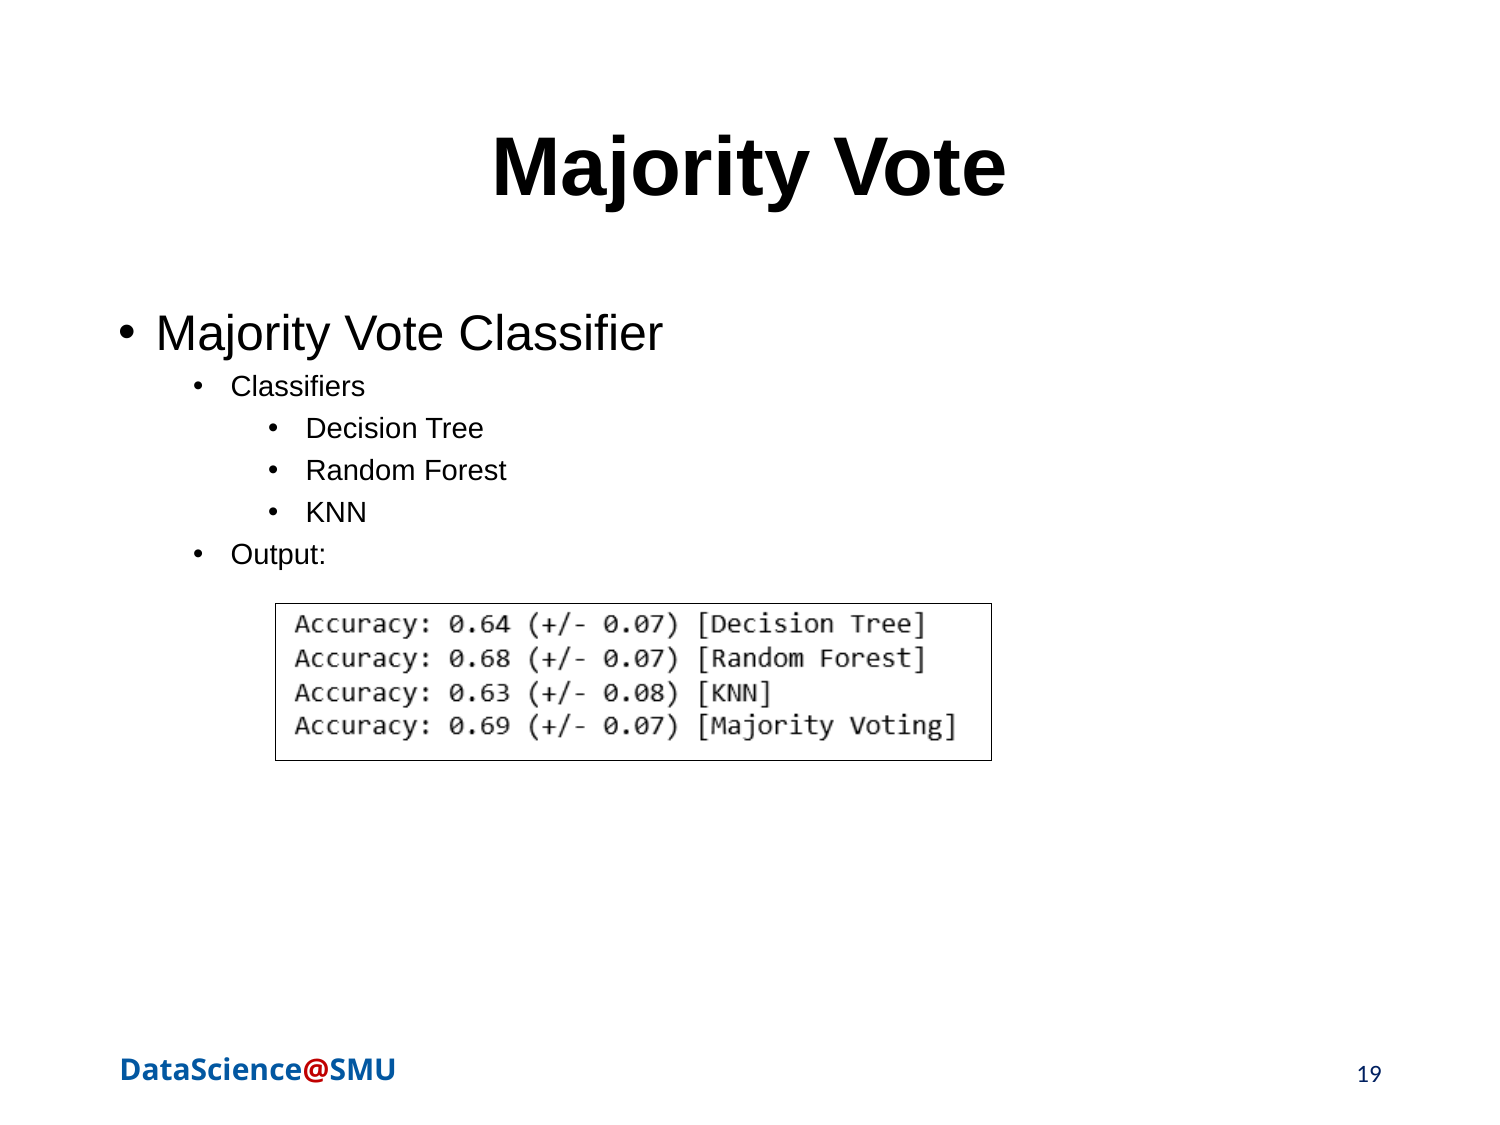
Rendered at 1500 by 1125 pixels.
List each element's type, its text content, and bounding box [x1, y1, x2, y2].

picture [275, 603, 992, 761]
slide_number 19 [1059, 1042, 1397, 1103]
list Majority Vote Classifier Classifiers Decision Tree Random Forest KNN Output: [103, 299, 1397, 1014]
title Majority Vote [103, 59, 1397, 278]
